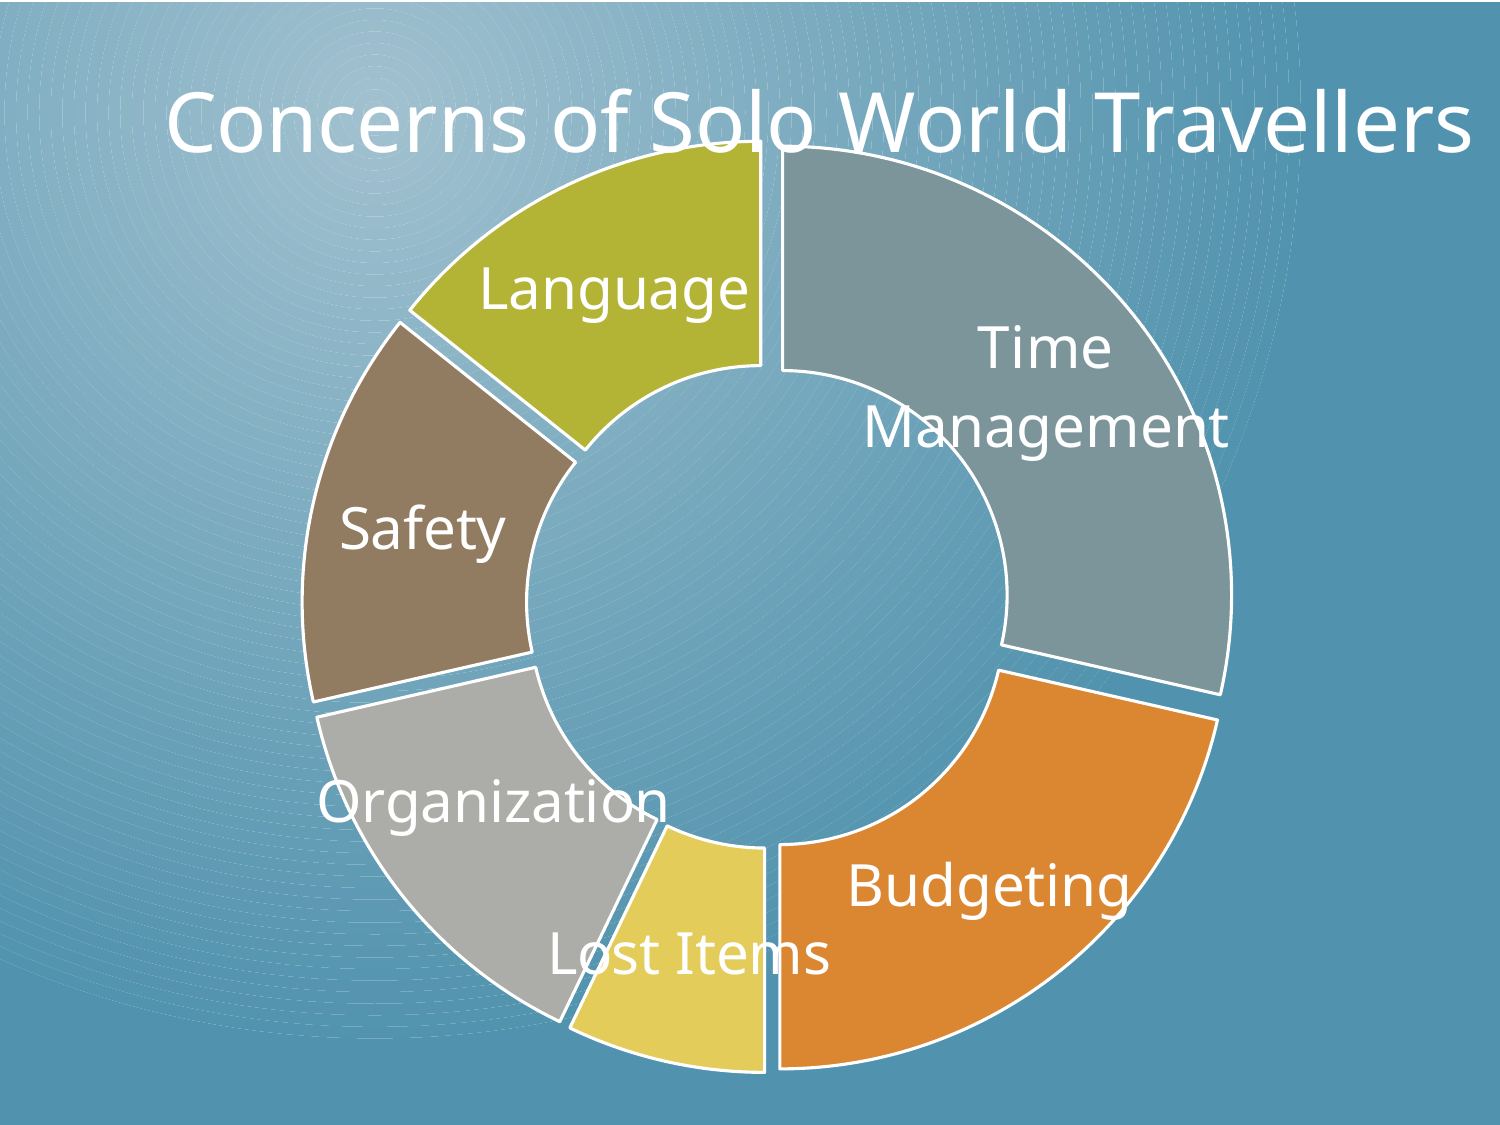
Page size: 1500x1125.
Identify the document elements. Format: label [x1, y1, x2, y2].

chart [0, 0, 1500, 1125]
